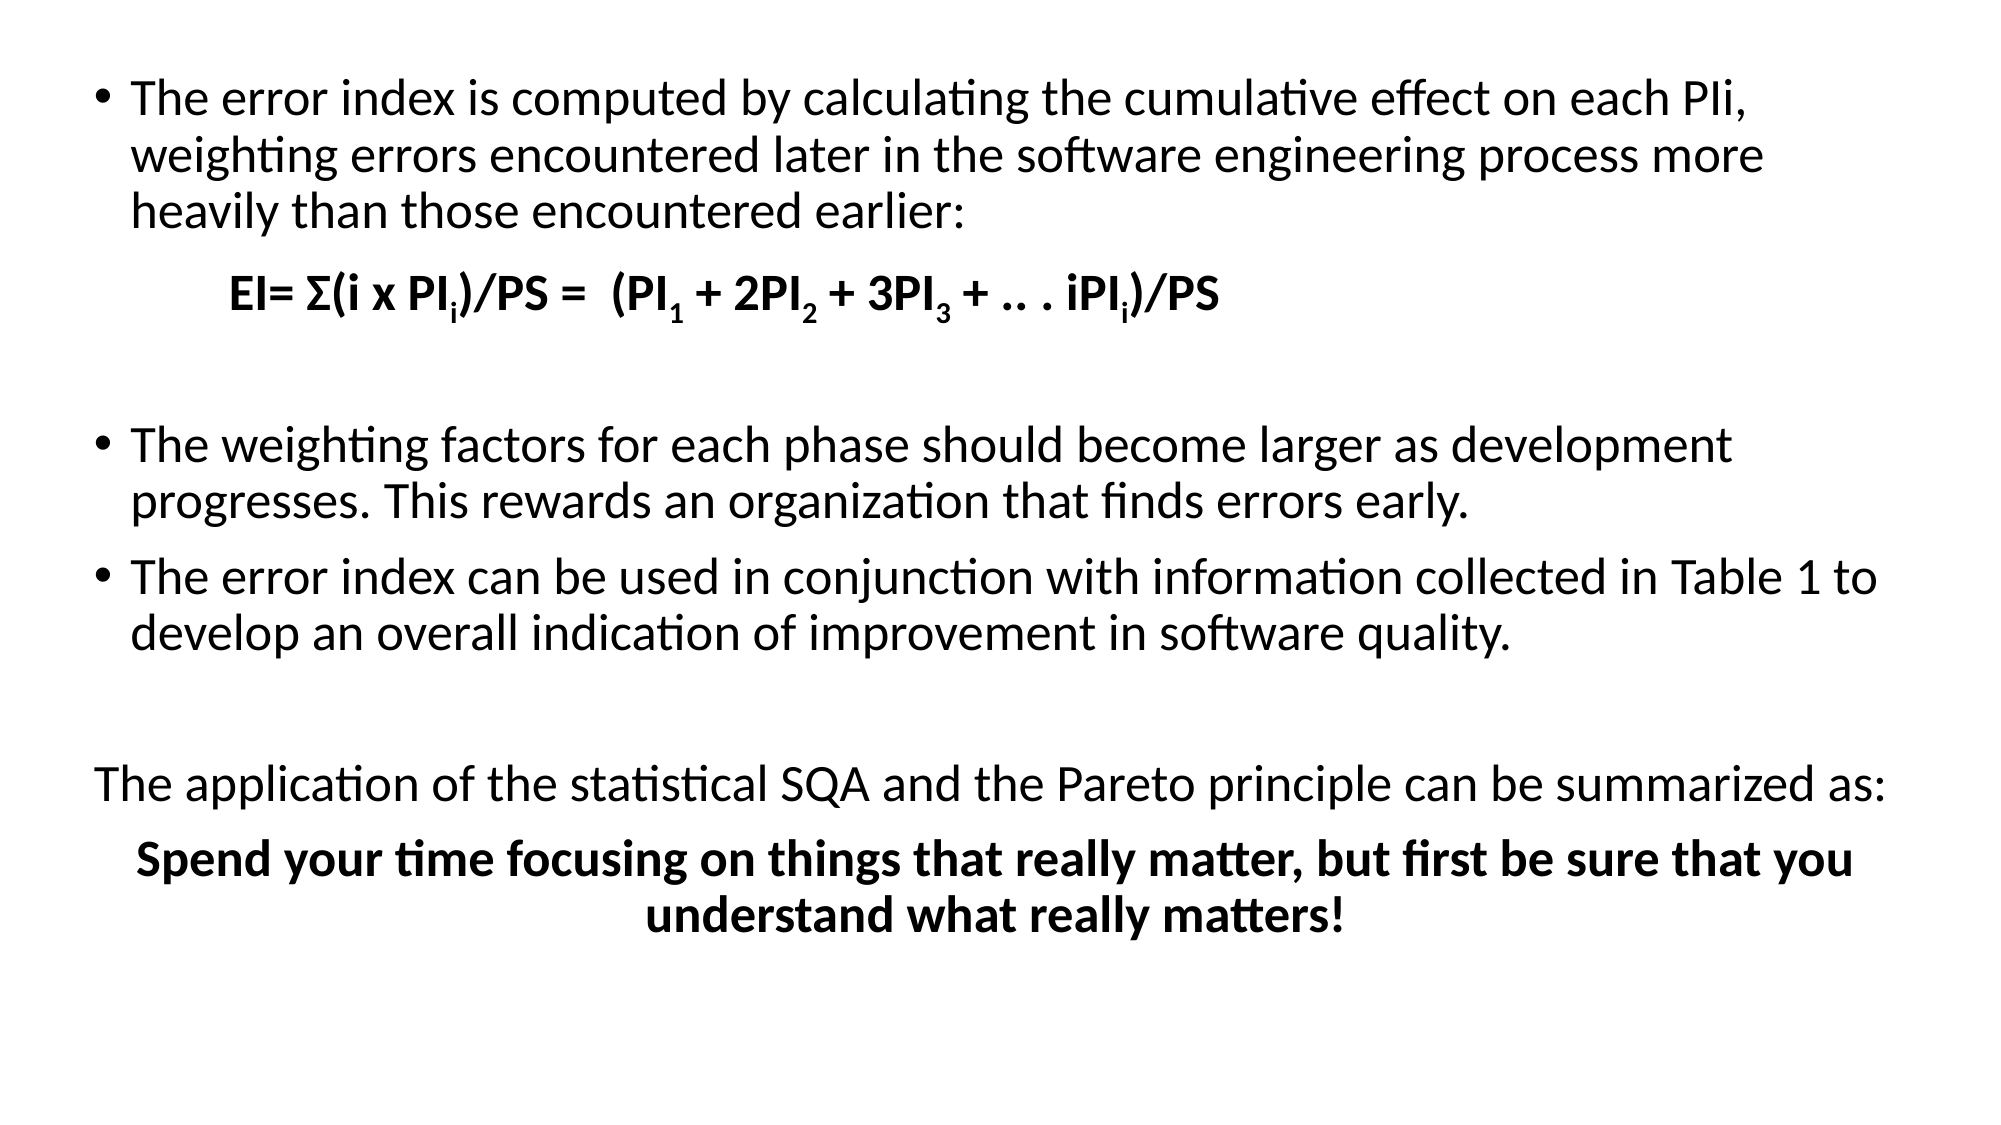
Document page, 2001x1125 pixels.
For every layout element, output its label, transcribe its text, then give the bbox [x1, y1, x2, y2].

list The error index is computed by calculating the cumulative effect on each PIi, weighting errors encountered later in the software engineering process more heavily than those encountered earlier: EI= Σ(i x PIi)/PS = (PI1 + 2PI2 + 3PI3 + .. . iPIi)/PS The weighting factors for each phase should become larger as development progresses. This rewards an organization that finds errors early. The error index can be used in conjunction with information collected in Table 1 to develop an overall indication of improvement in software quality. The application of the statistical SQA and the Pareto principle can be summarized as: Spend your time focusing on things that really matter, but first be sure that you understand what really matters! [78, 63, 1914, 1014]
